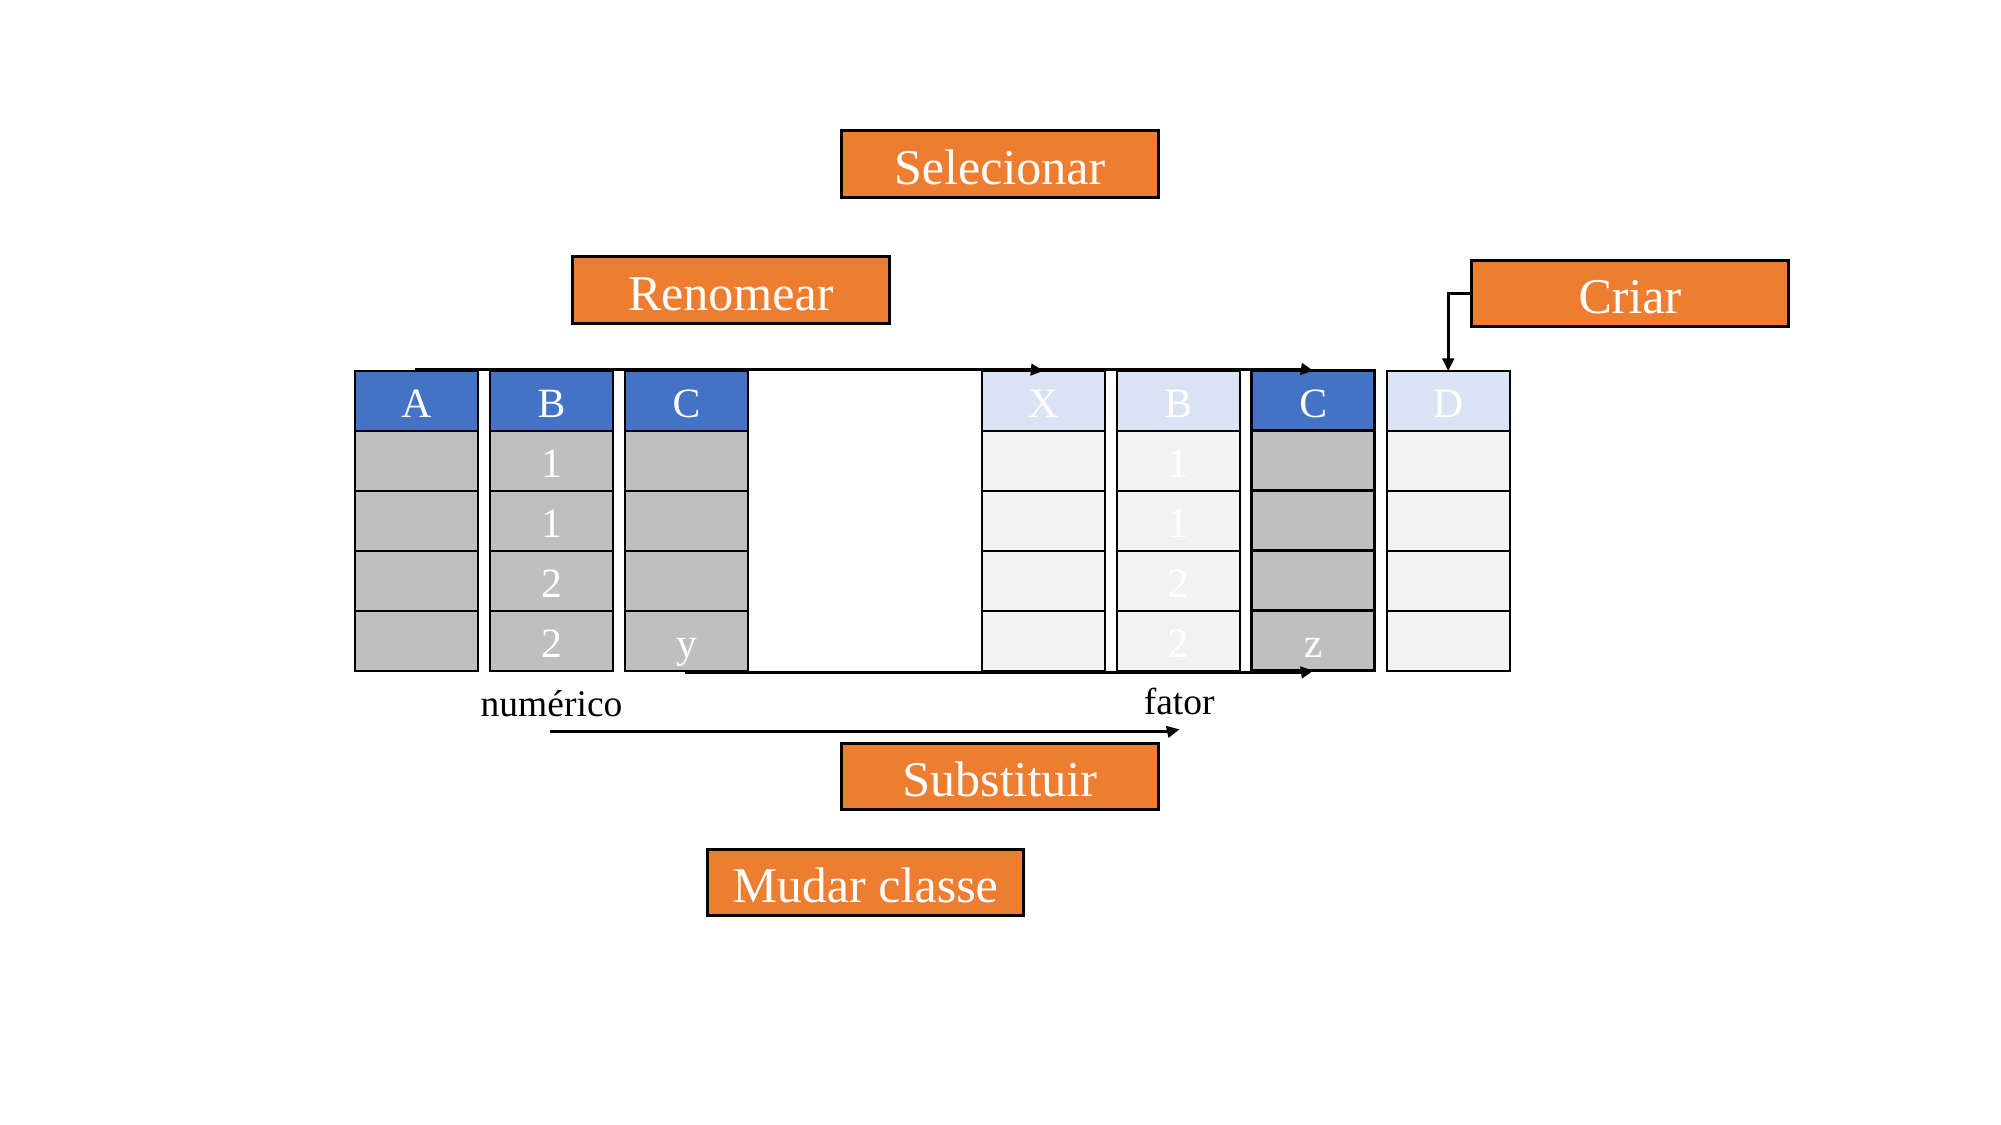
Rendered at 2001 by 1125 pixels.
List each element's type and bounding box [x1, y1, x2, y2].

text_box [354, 130, 1789, 916]
